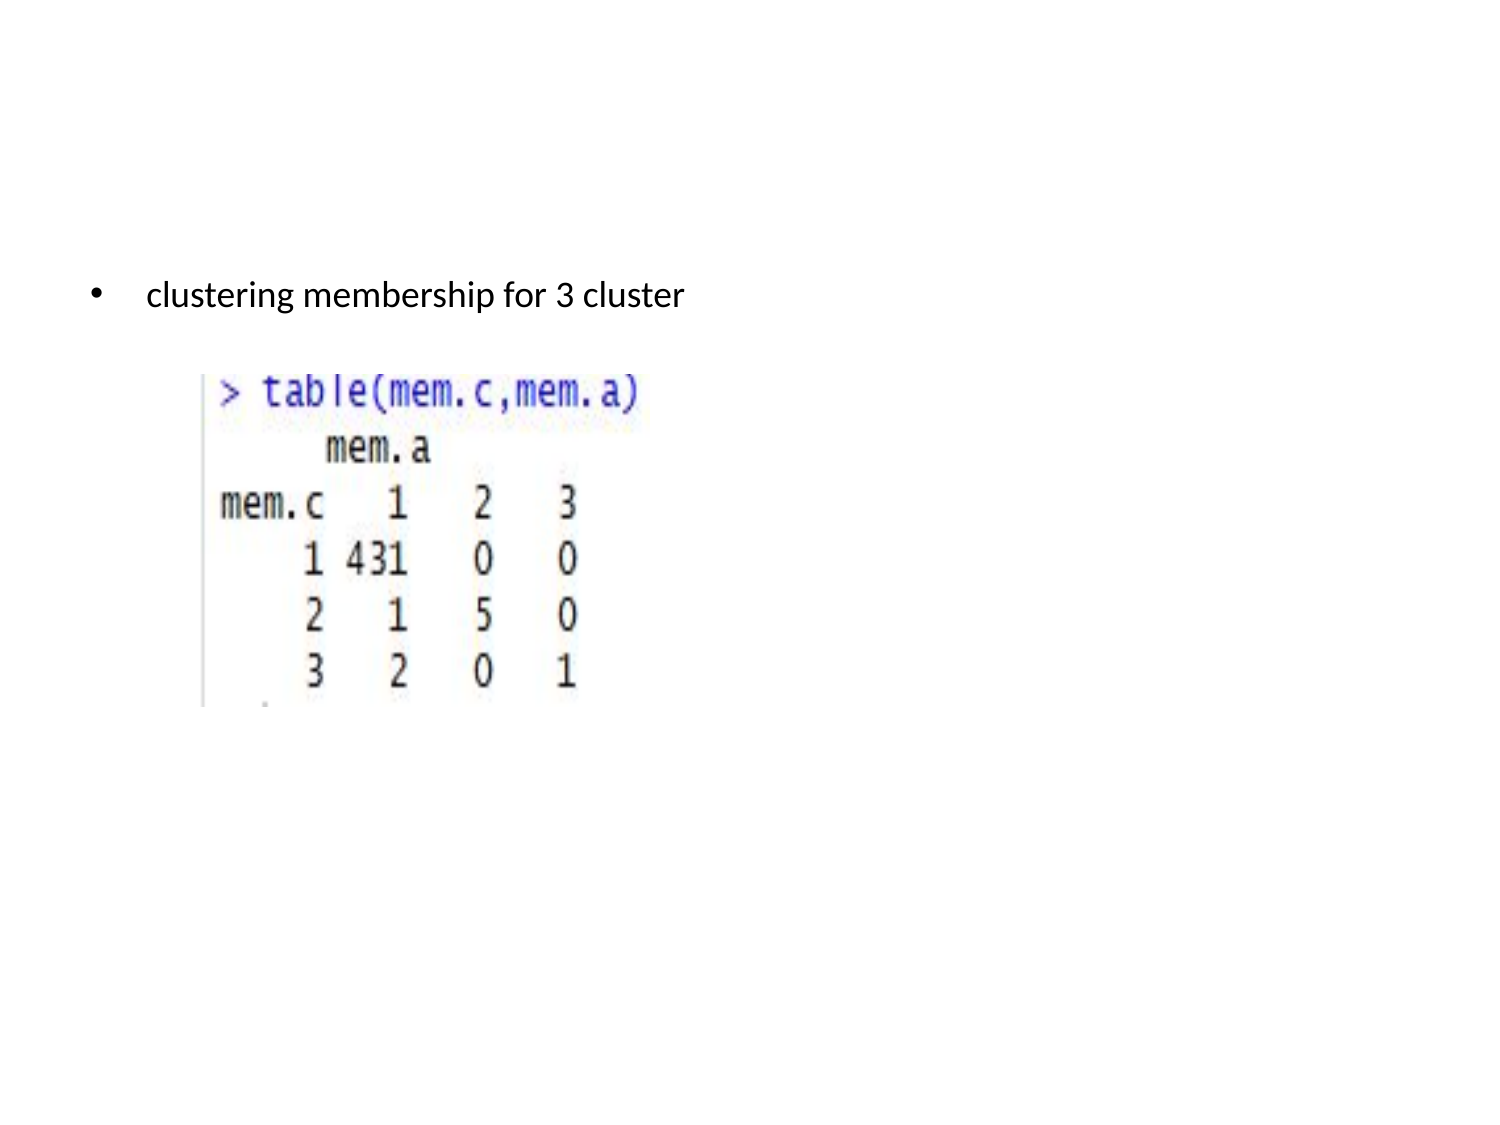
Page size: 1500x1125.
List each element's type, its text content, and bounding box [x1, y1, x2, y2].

picture [199, 374, 651, 708]
list clustering membership for 3 cluster [75, 262, 1425, 1005]
